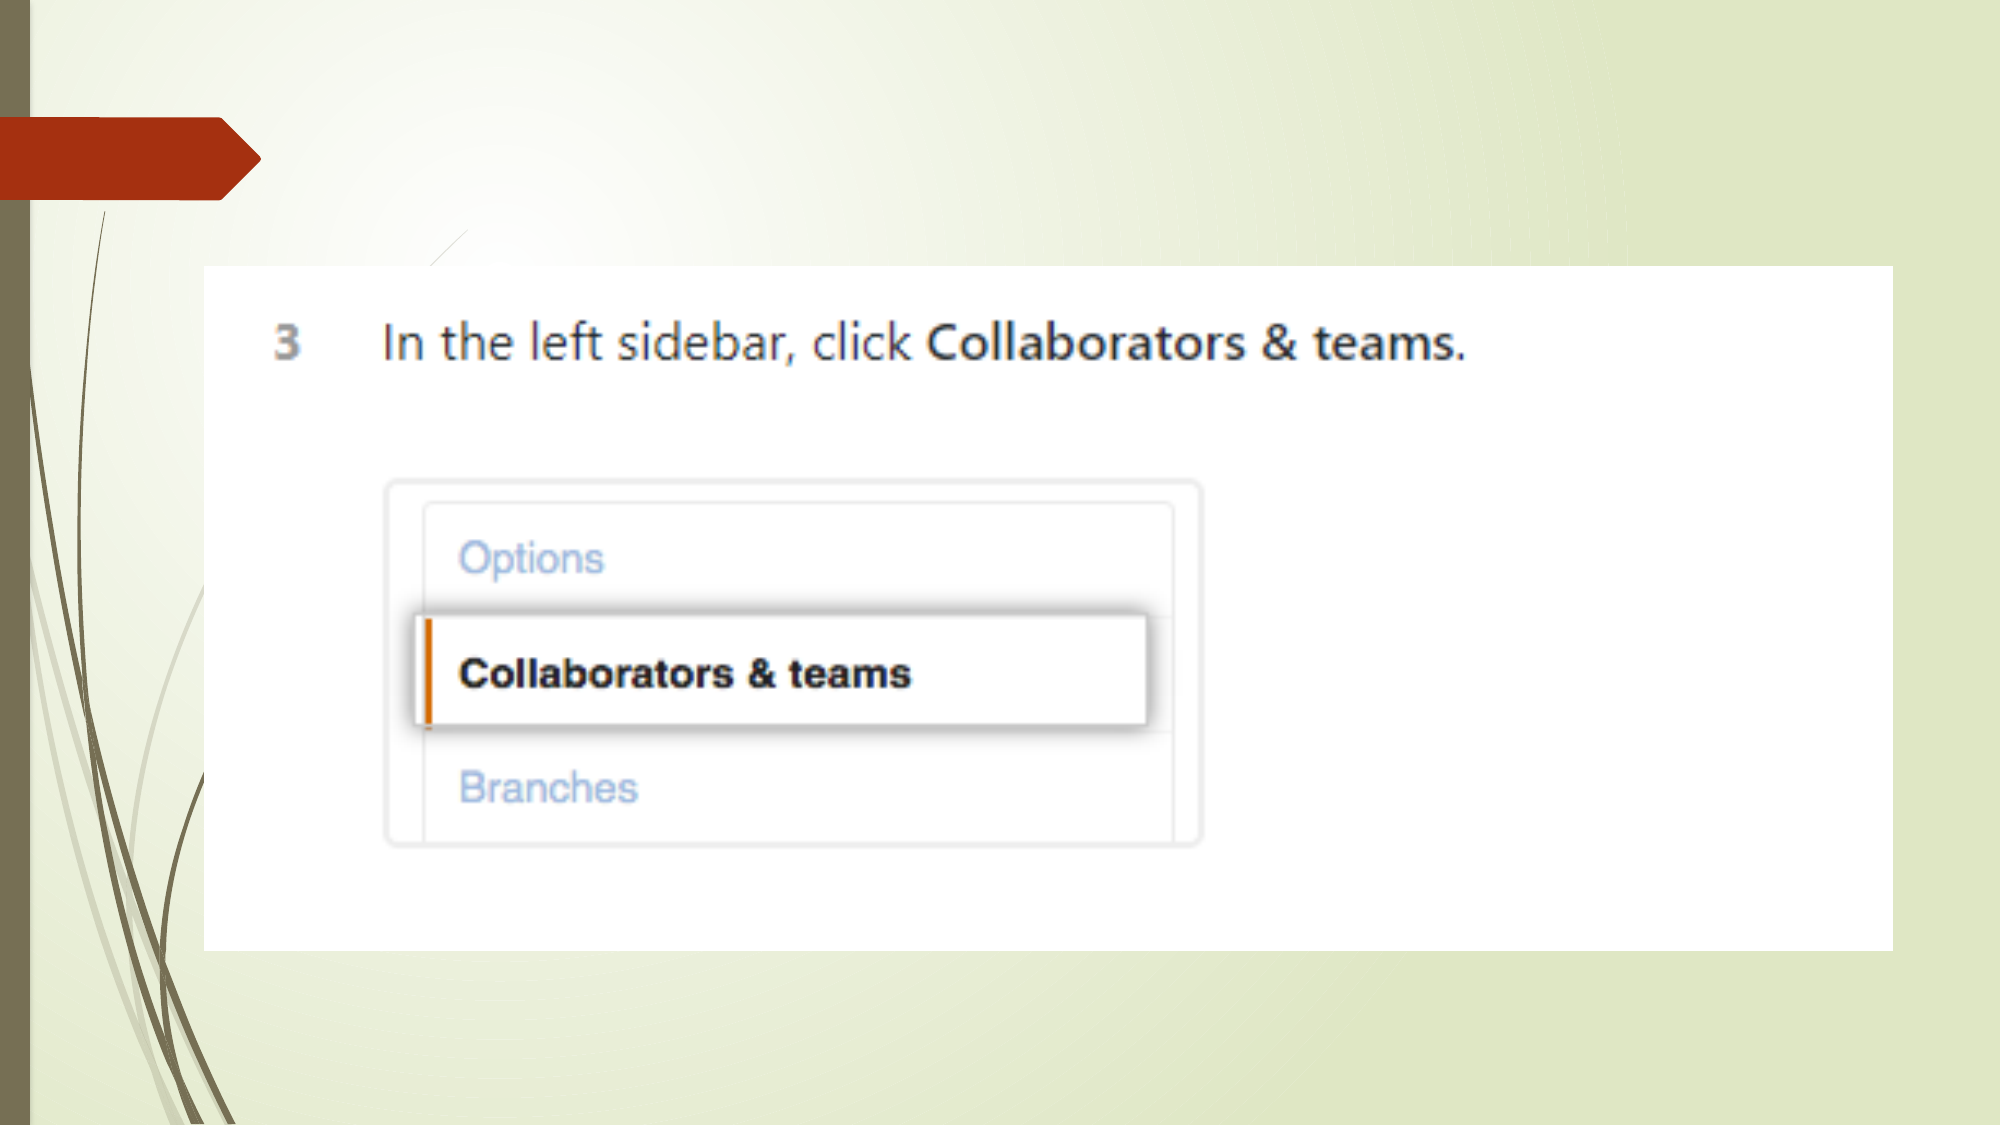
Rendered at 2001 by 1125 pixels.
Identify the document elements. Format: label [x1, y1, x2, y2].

picture [204, 266, 1894, 951]
